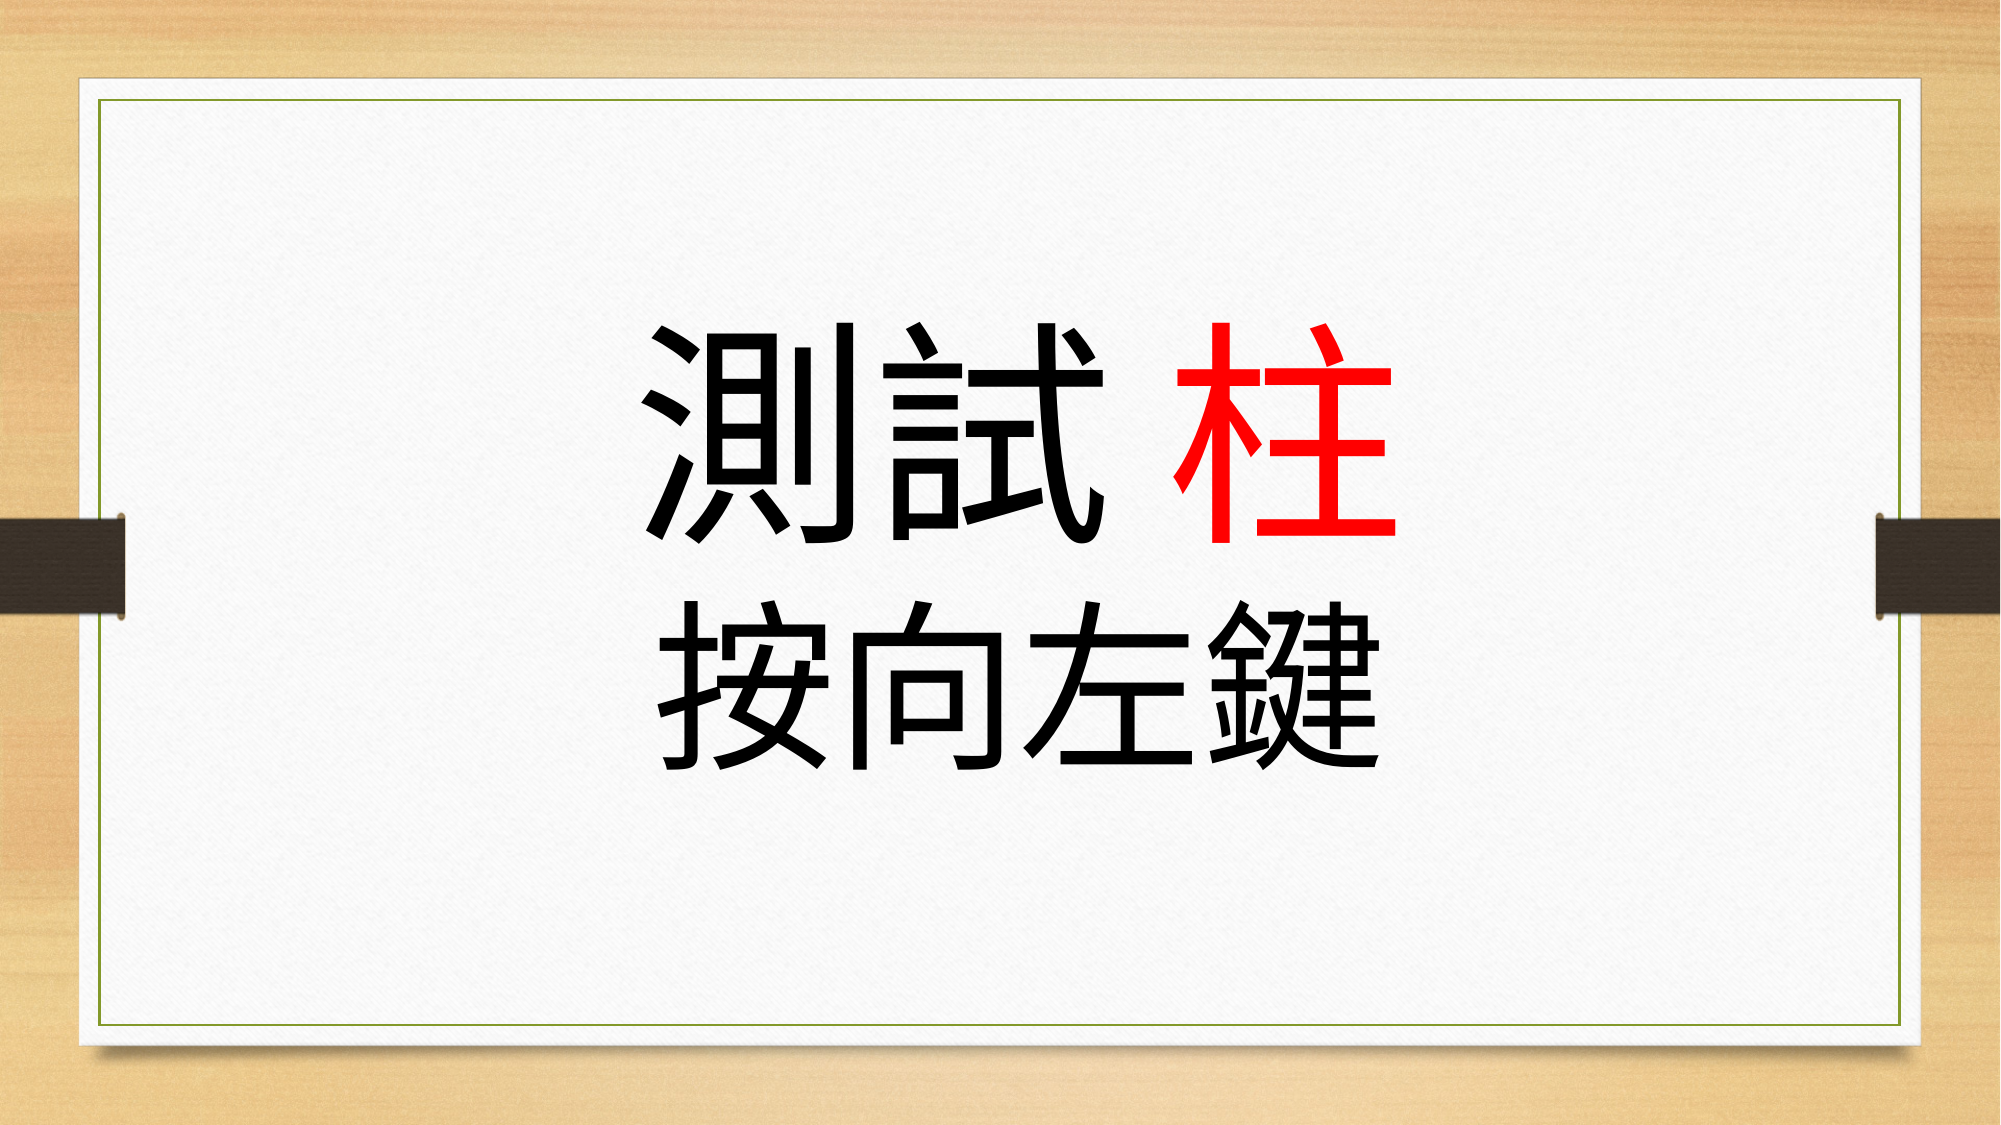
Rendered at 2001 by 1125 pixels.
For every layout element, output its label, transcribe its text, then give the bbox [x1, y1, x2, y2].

picture [0, 0, 2001, 1125]
title 測試 柱 按向左鍵 [164, 121, 1874, 956]
